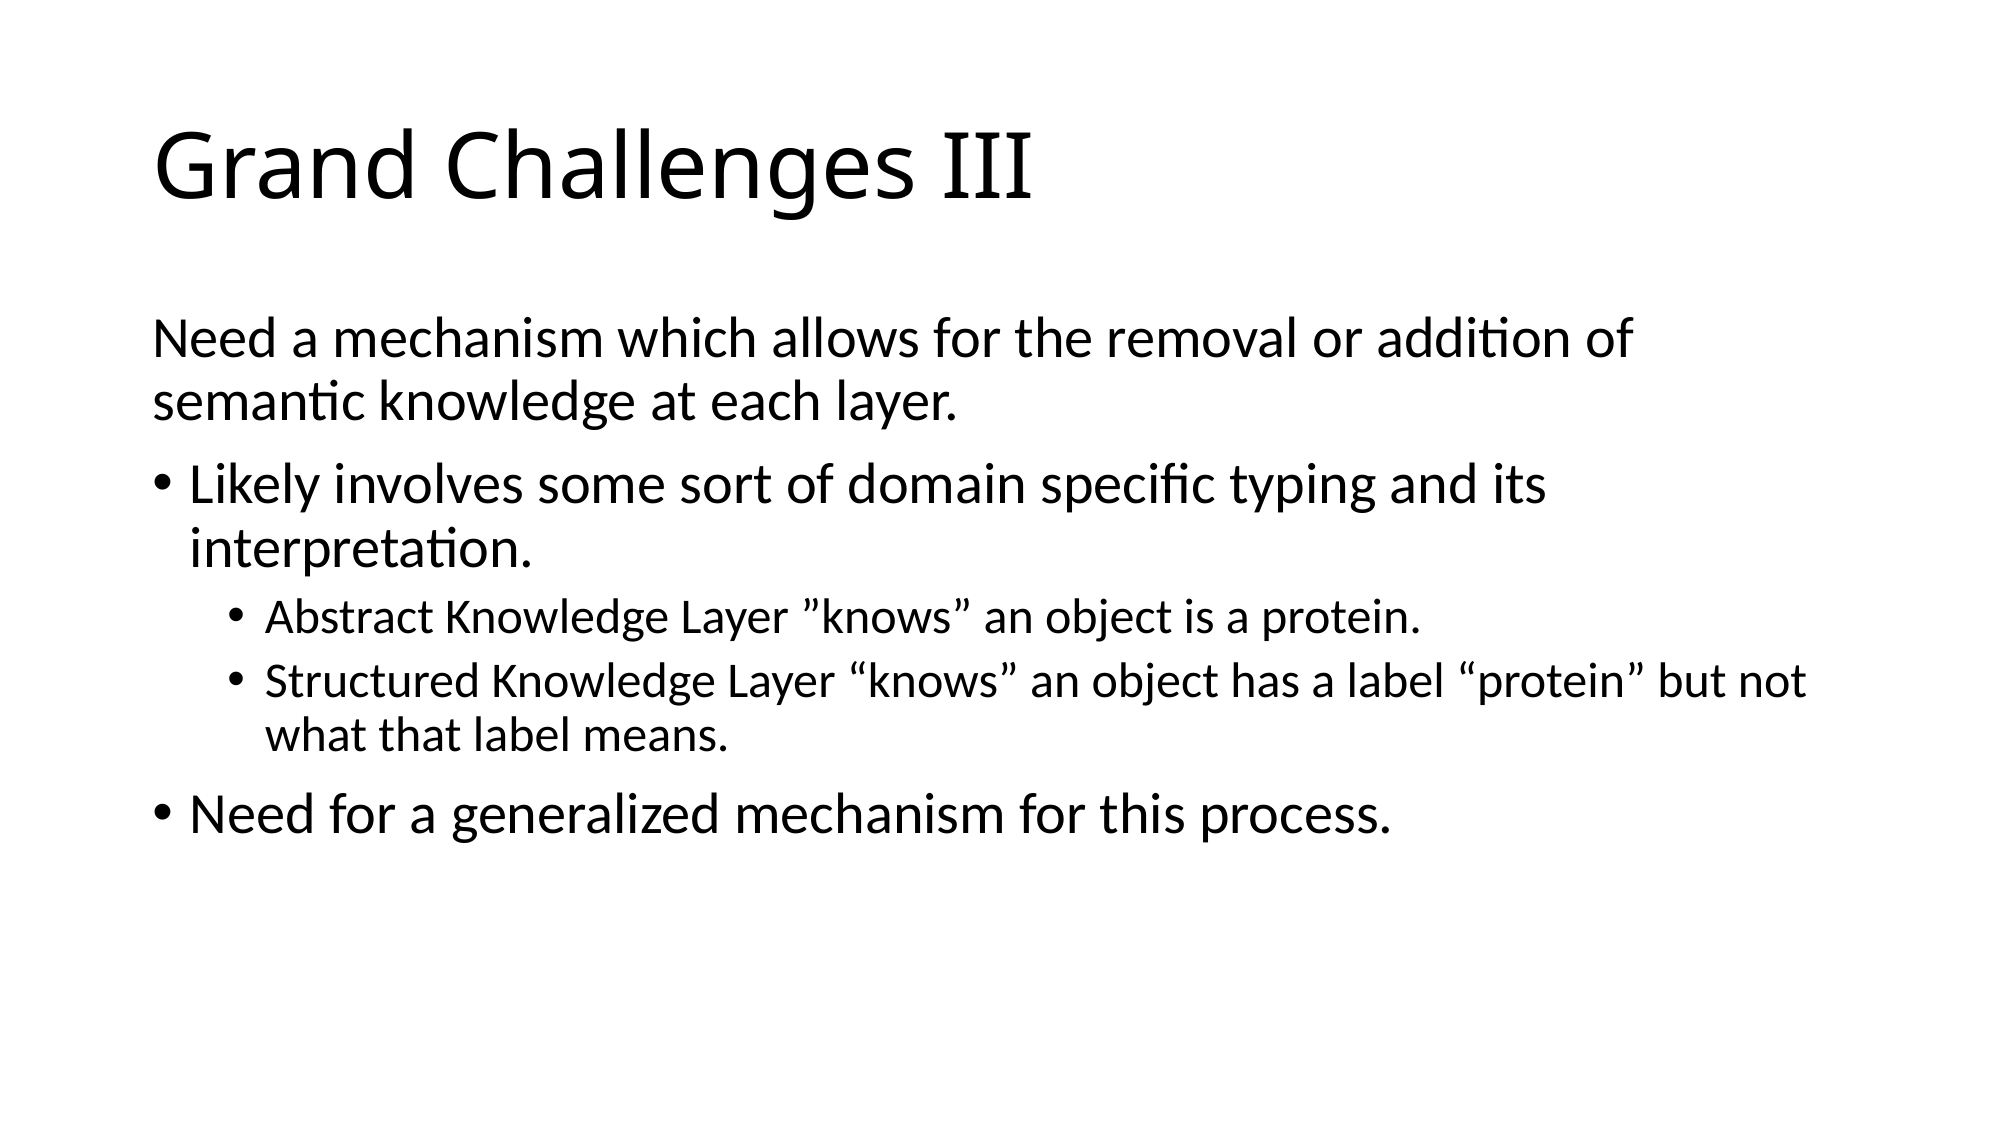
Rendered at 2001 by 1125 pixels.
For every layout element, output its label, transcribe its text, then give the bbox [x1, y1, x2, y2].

list Need a mechanism which allows for the removal or addition of semantic knowledge at each layer. Likely involves some sort of domain specific typing and its interpretation. Abstract Knowledge Layer ”knows” an object is a protein. Structured Knowledge Layer “knows” an object has a label “protein” but not what that label means. Need for a generalized mechanism for this process. [137, 299, 1863, 1014]
title Grand Challenges III [137, 59, 1863, 278]
